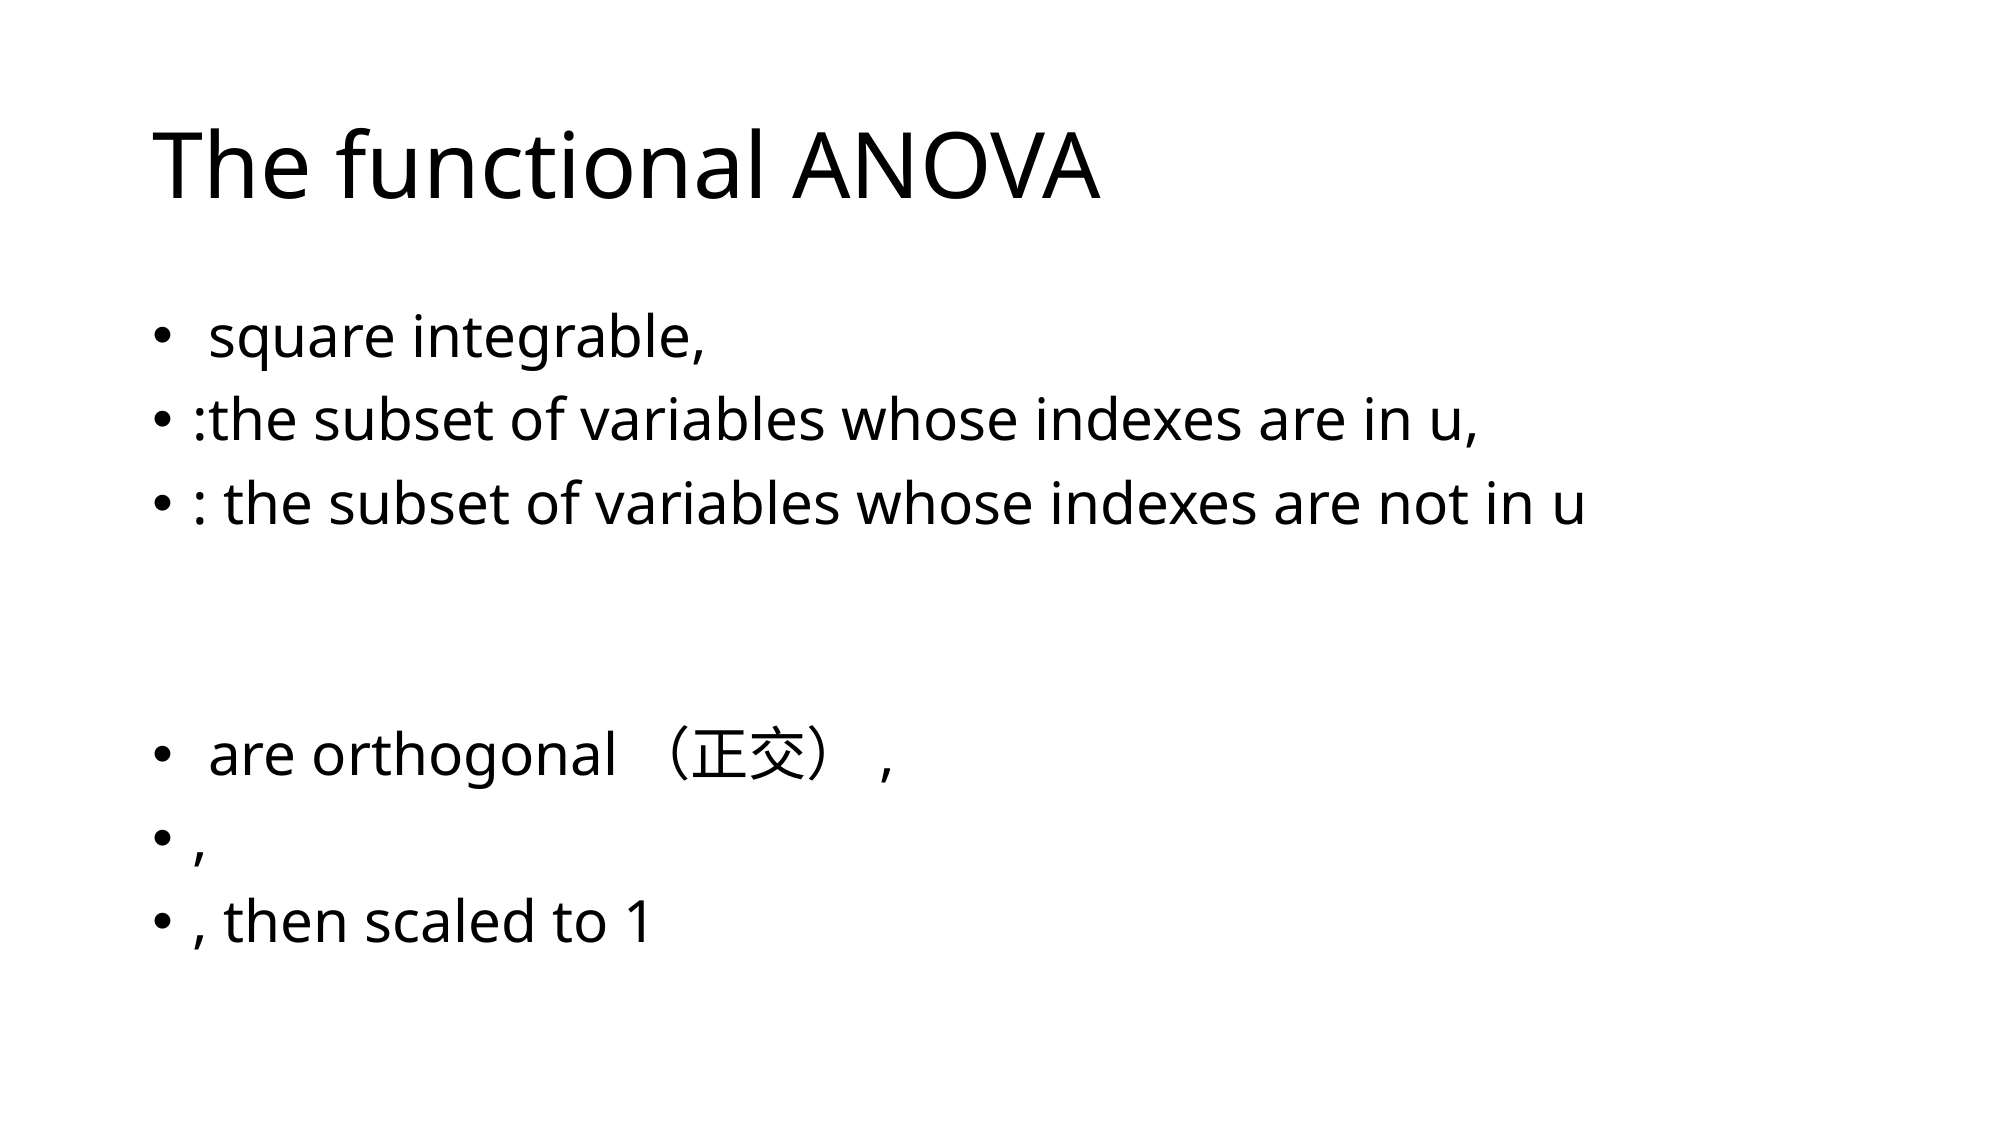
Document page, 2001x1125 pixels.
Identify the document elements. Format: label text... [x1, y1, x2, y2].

title The functional ANOVA [137, 59, 1863, 278]
